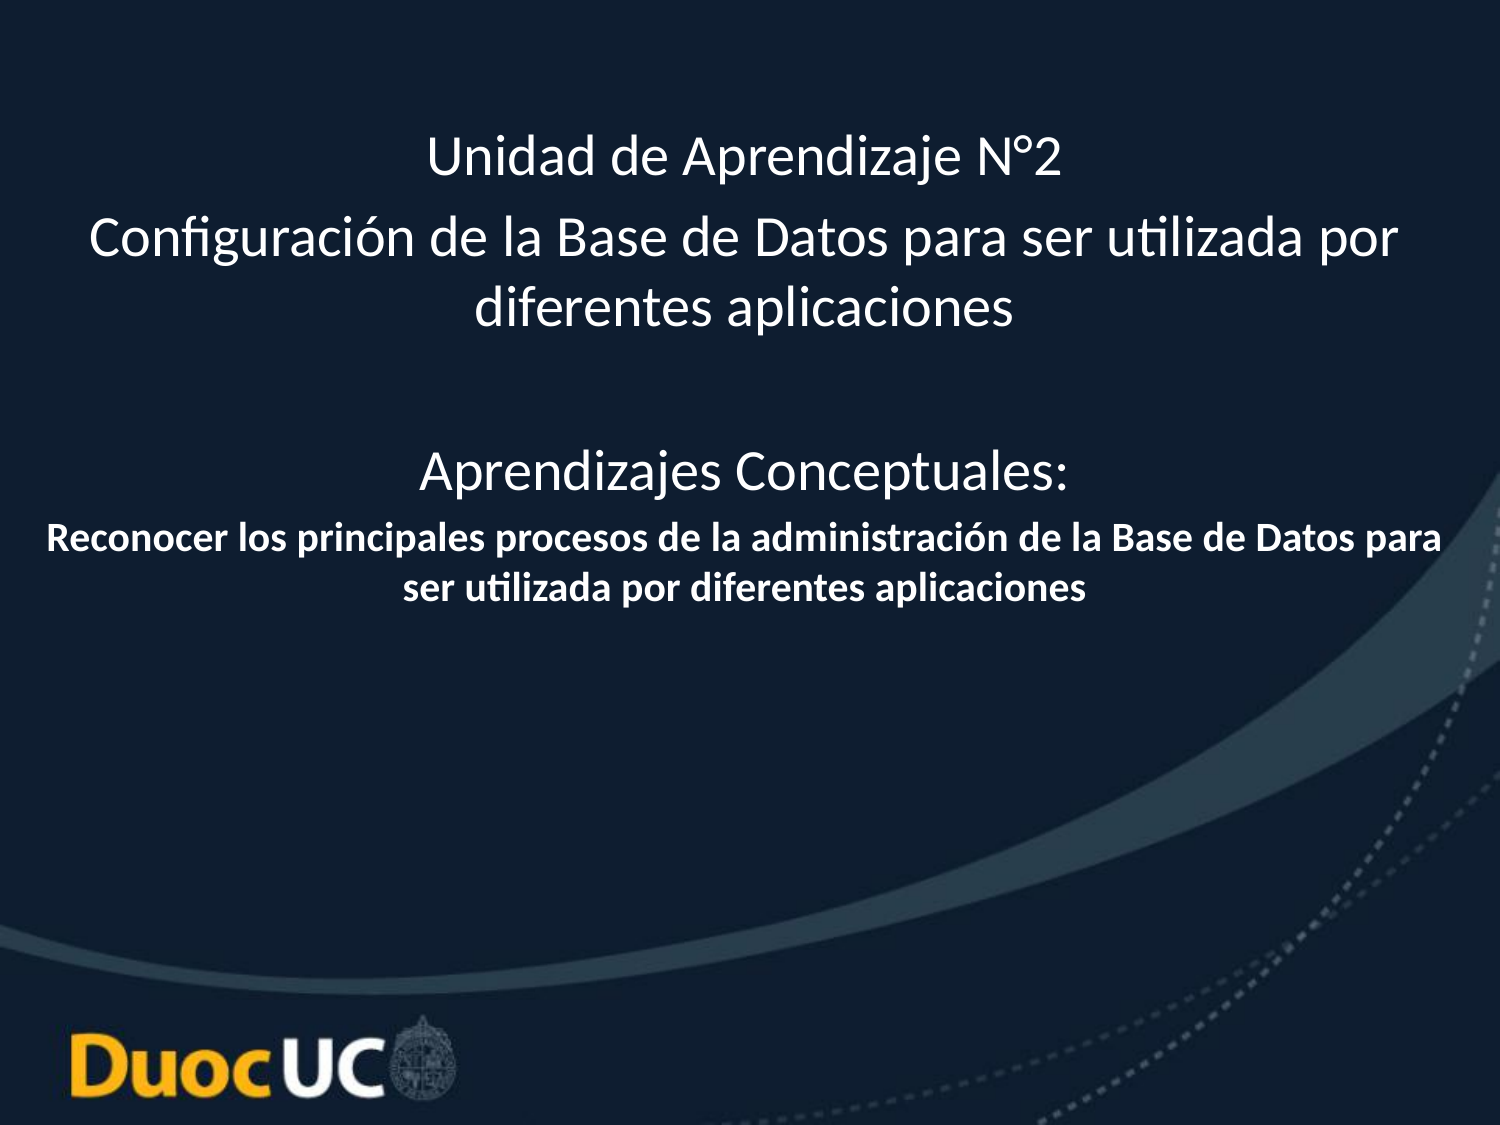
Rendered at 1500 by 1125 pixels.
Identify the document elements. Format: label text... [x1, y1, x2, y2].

picture [0, 0, 1500, 1125]
list Unidad de Aprendizaje N°2 Configuración de la Base de Datos para ser utilizada por diferentes aplicaciones Aprendizajes Conceptuales: Reconocer los principales procesos de la administración de la Base de Datos para ser utilizada por diferentes aplicaciones [27, 0, 1463, 618]
